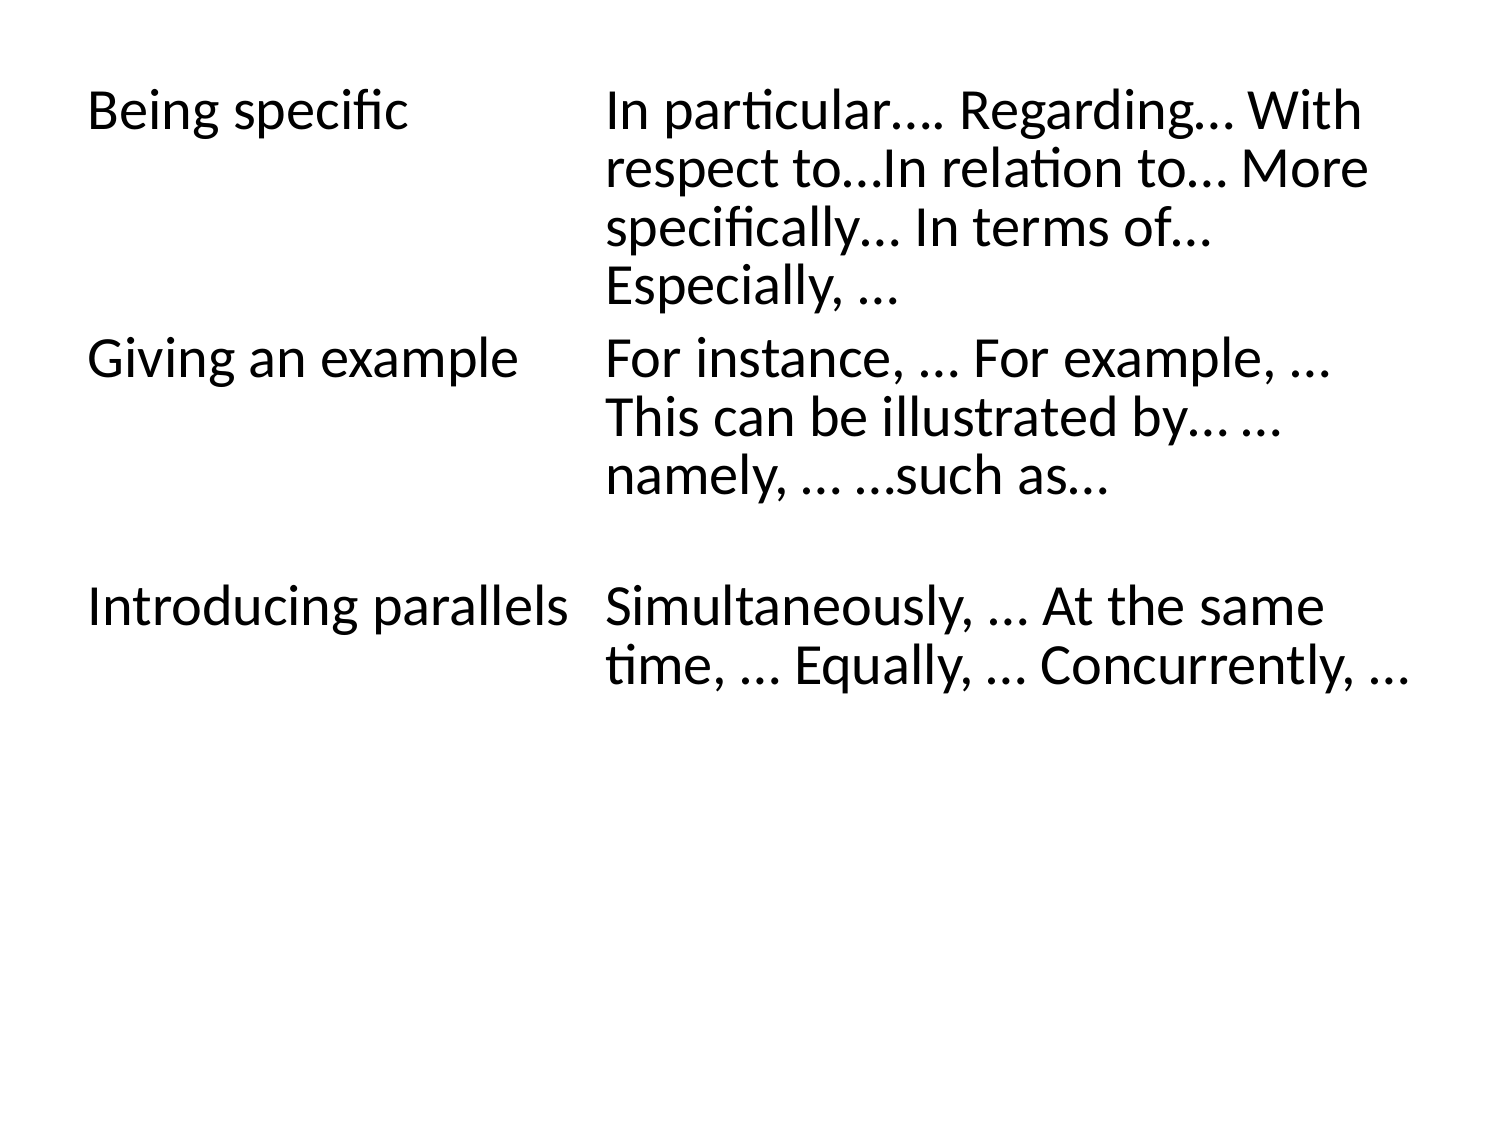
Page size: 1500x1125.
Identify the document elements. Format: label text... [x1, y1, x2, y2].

table_cell For instance, … For example, … This can be illustrated by… …namely, … …such as… [594, 326, 1435, 575]
table_header In particular…. Regarding… With respect to…In relation to… More specifically… In terms of…Especially, … [594, 78, 1435, 326]
table_cell Introducing parallels [77, 575, 594, 765]
table_header Being specific [77, 78, 594, 326]
table_cell Simultaneously, … At the same time, … Equally, … Concurrently, … [594, 575, 1435, 765]
table_cell Giving an example [77, 326, 594, 575]
